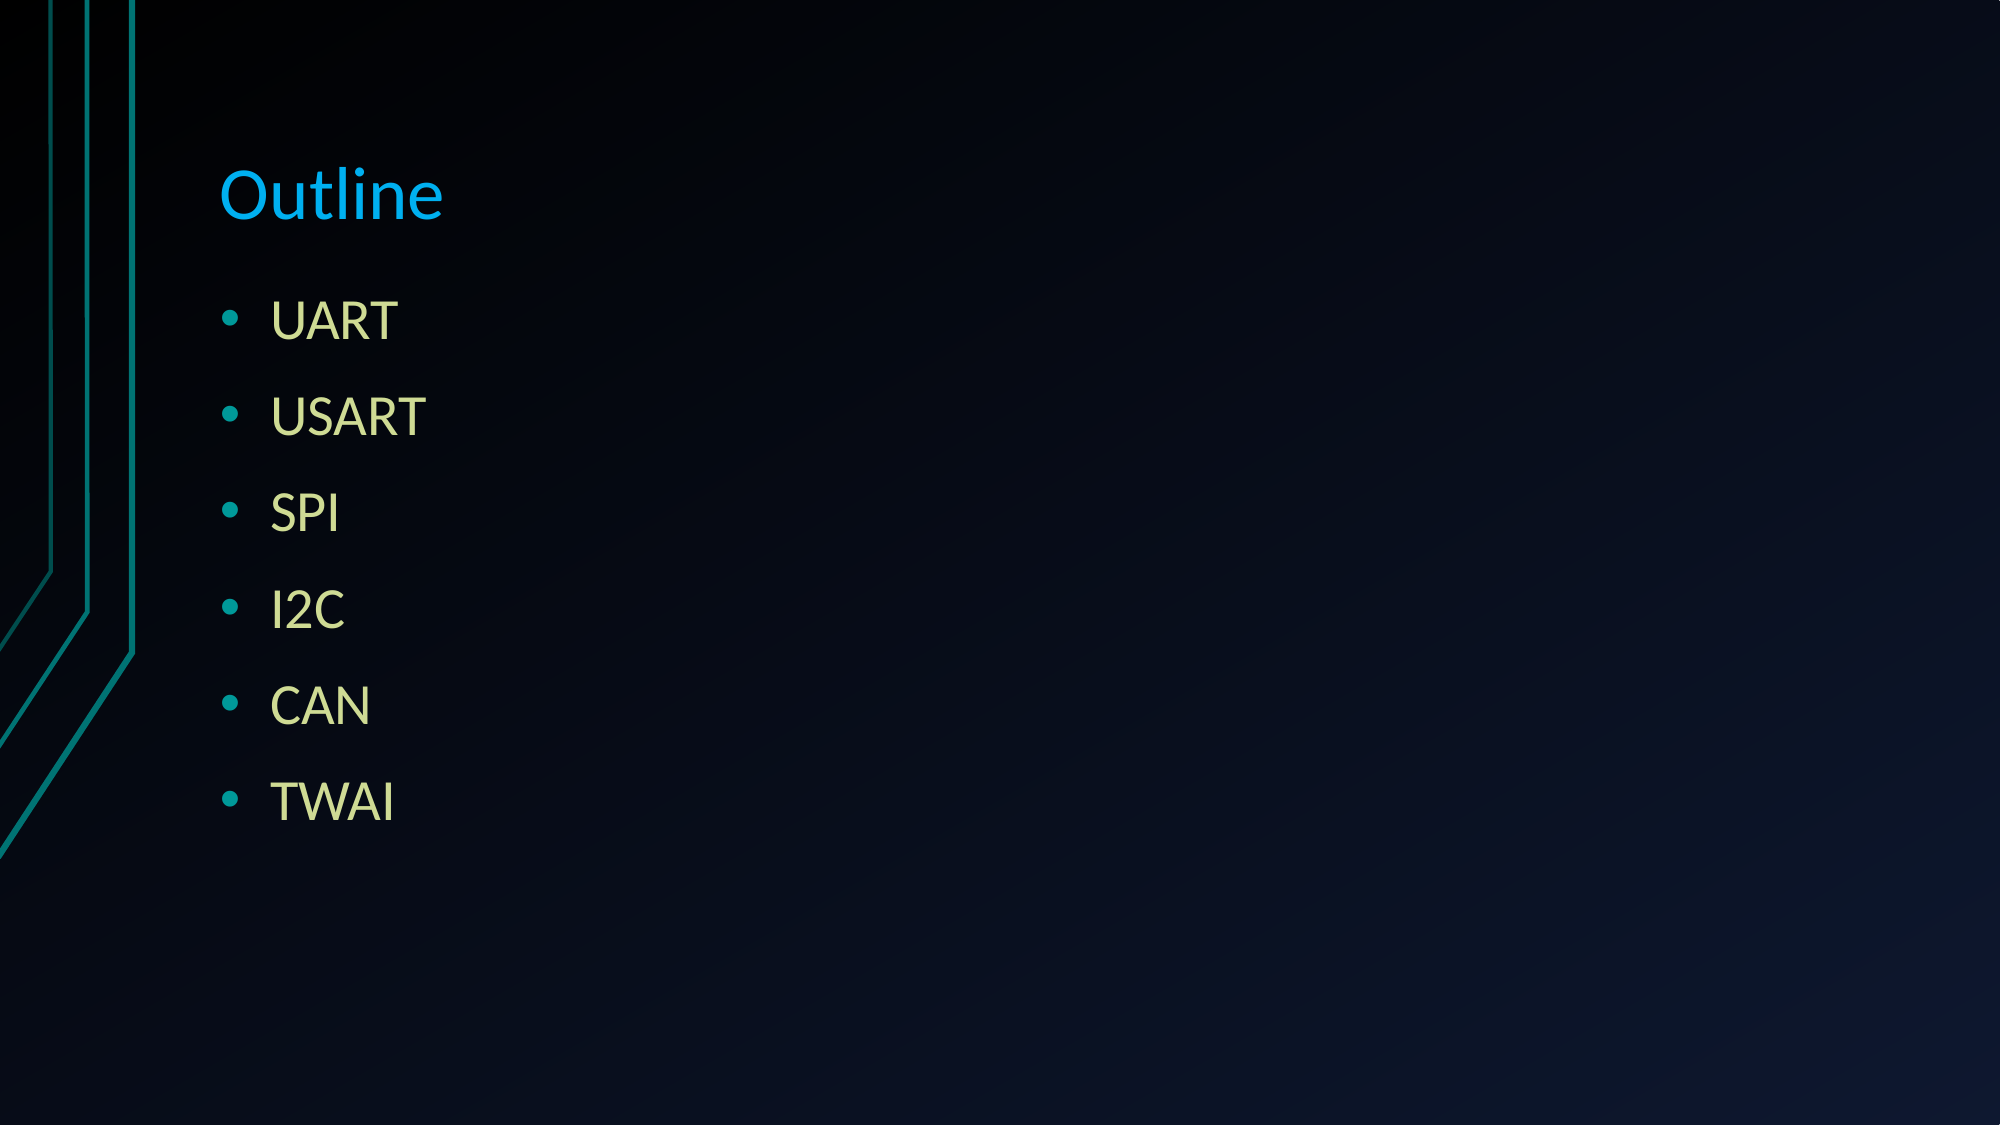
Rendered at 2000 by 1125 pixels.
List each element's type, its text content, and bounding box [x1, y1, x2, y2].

title Outline [199, 137, 1900, 246]
list UART USART SPI I2C CAN TWAI [199, 279, 1900, 858]
